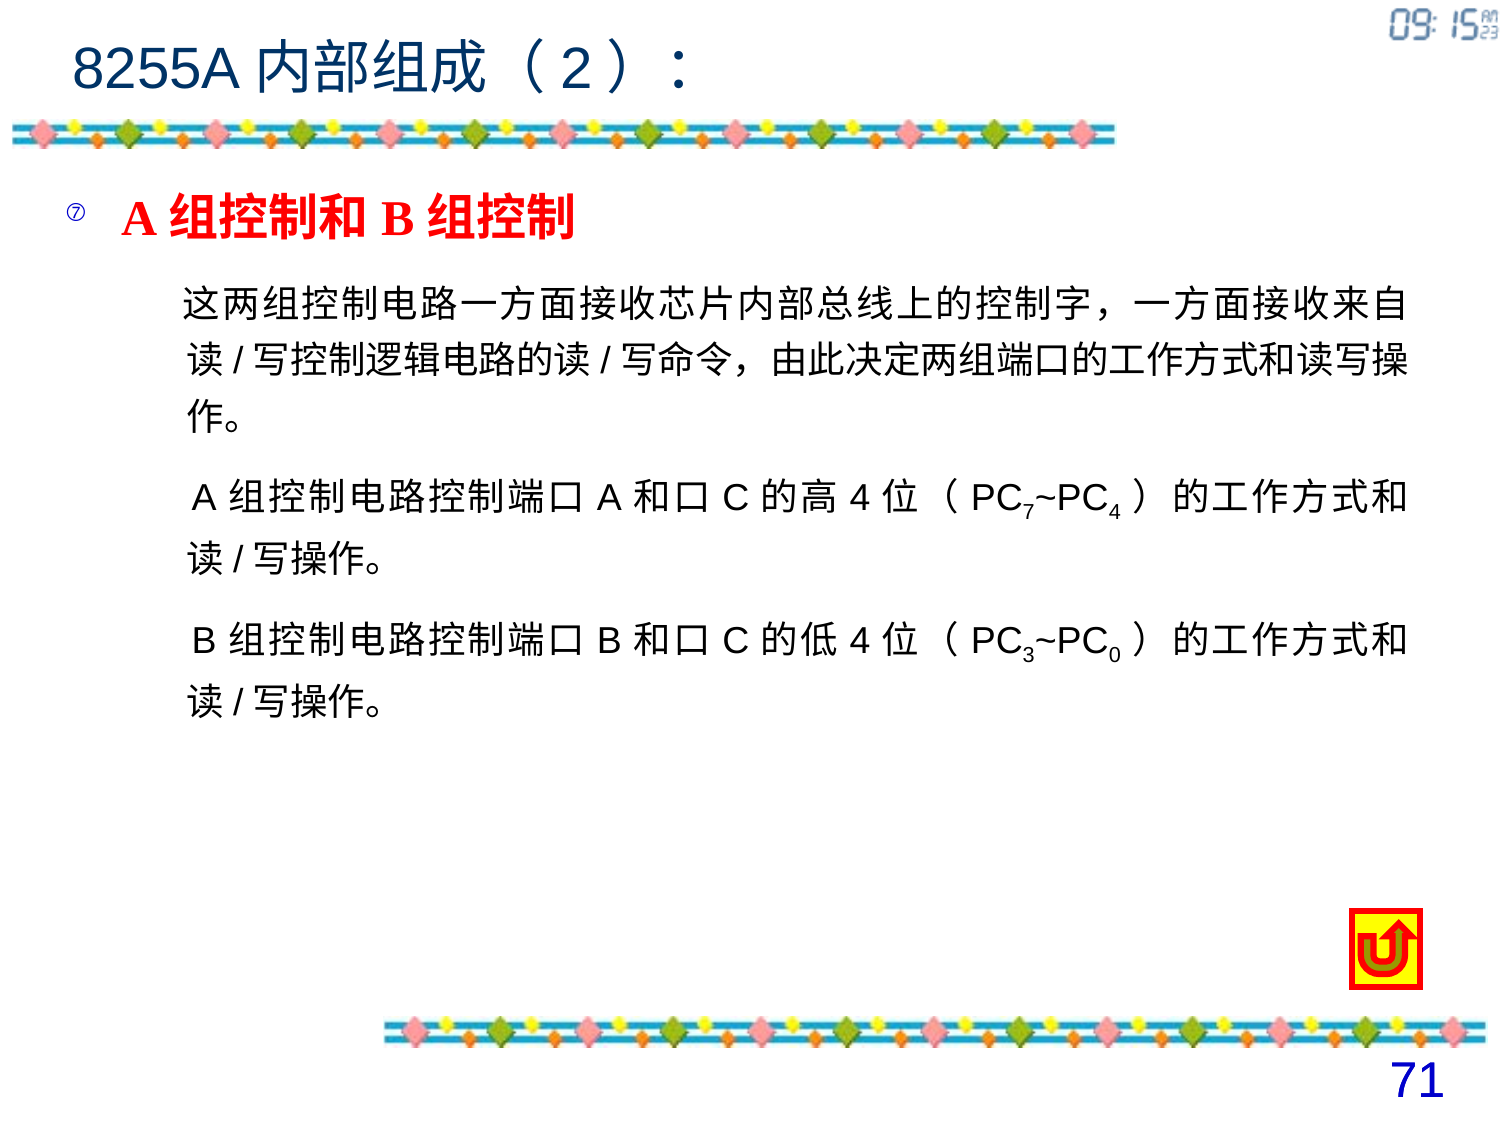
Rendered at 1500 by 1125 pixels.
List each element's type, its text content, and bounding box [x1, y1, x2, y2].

picture [11, 119, 1117, 149]
picture [1387, 0, 1500, 50]
title 8255A内部组成（2）： [57, 3, 1459, 109]
picture [383, 1016, 1488, 1048]
text_box [1352, 910, 1420, 987]
list A组控制和B组控制 这两组控制电路一方面接收芯片内部总线上的控制字，一方面接收来自读/写控制逻辑电路的读/写命令，由此决定两组端口的工作方式和读写操作。 A组控制电路控制端口A和口C的高4位（PC7~PC4）的工作方式和读/写操作。 B组控制电路控制端口B和口C的低4位（PC3~PC0）的工作方式和读/写操作。 [49, 162, 1425, 1015]
